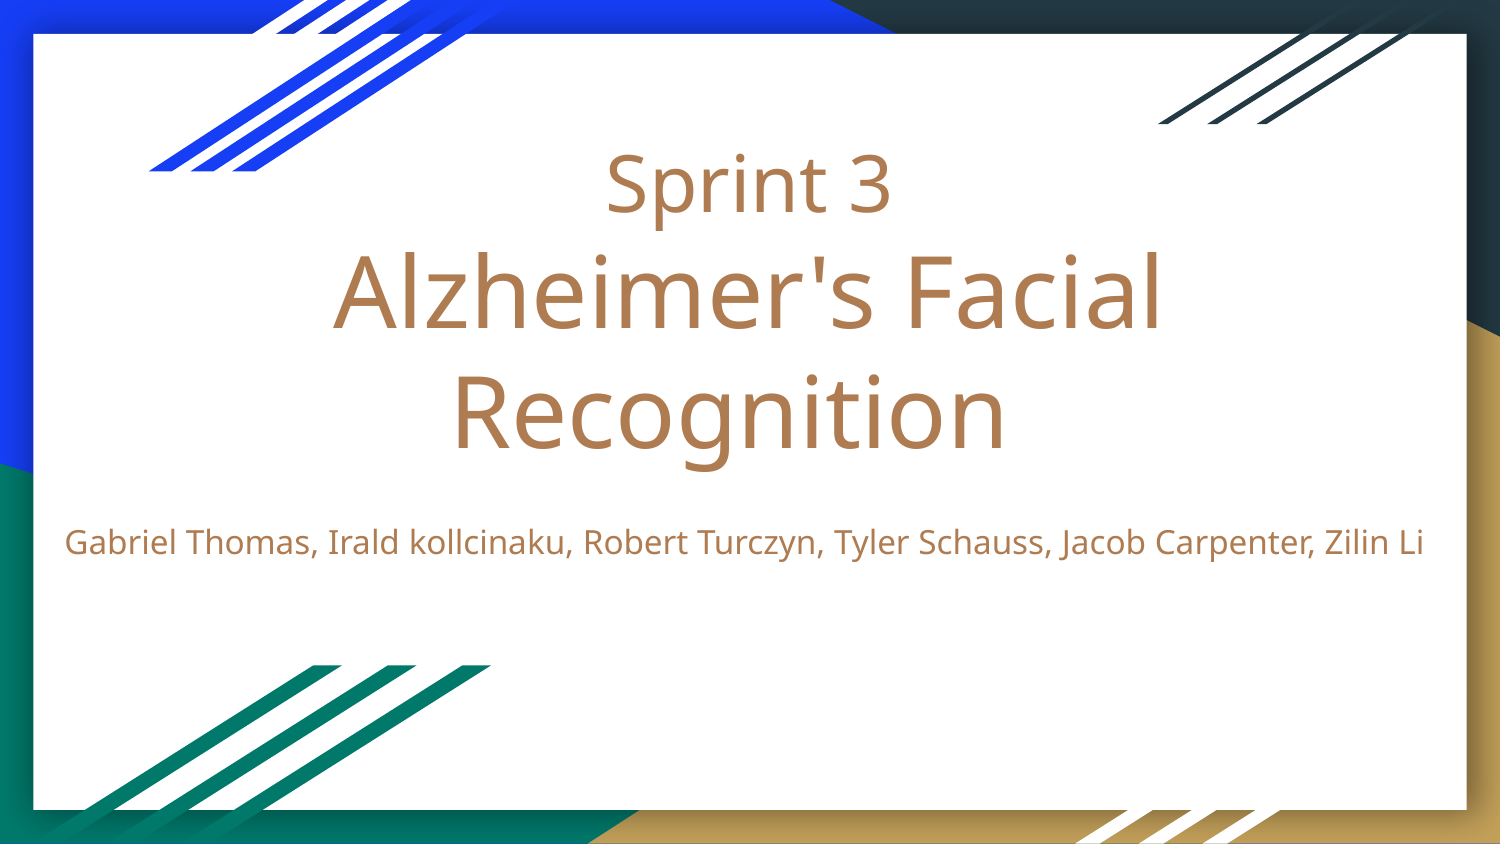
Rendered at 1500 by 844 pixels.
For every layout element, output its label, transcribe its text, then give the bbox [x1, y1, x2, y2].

title Sprint 3 Alzheimer's Facial Recognition [48, 149, 1452, 454]
subtitle Gabriel Thomas, Irald kollcinaku, Robert Turczyn, Tyler Schauss, Jacob Carpenter, Zilin Li [27, 506, 1473, 687]
